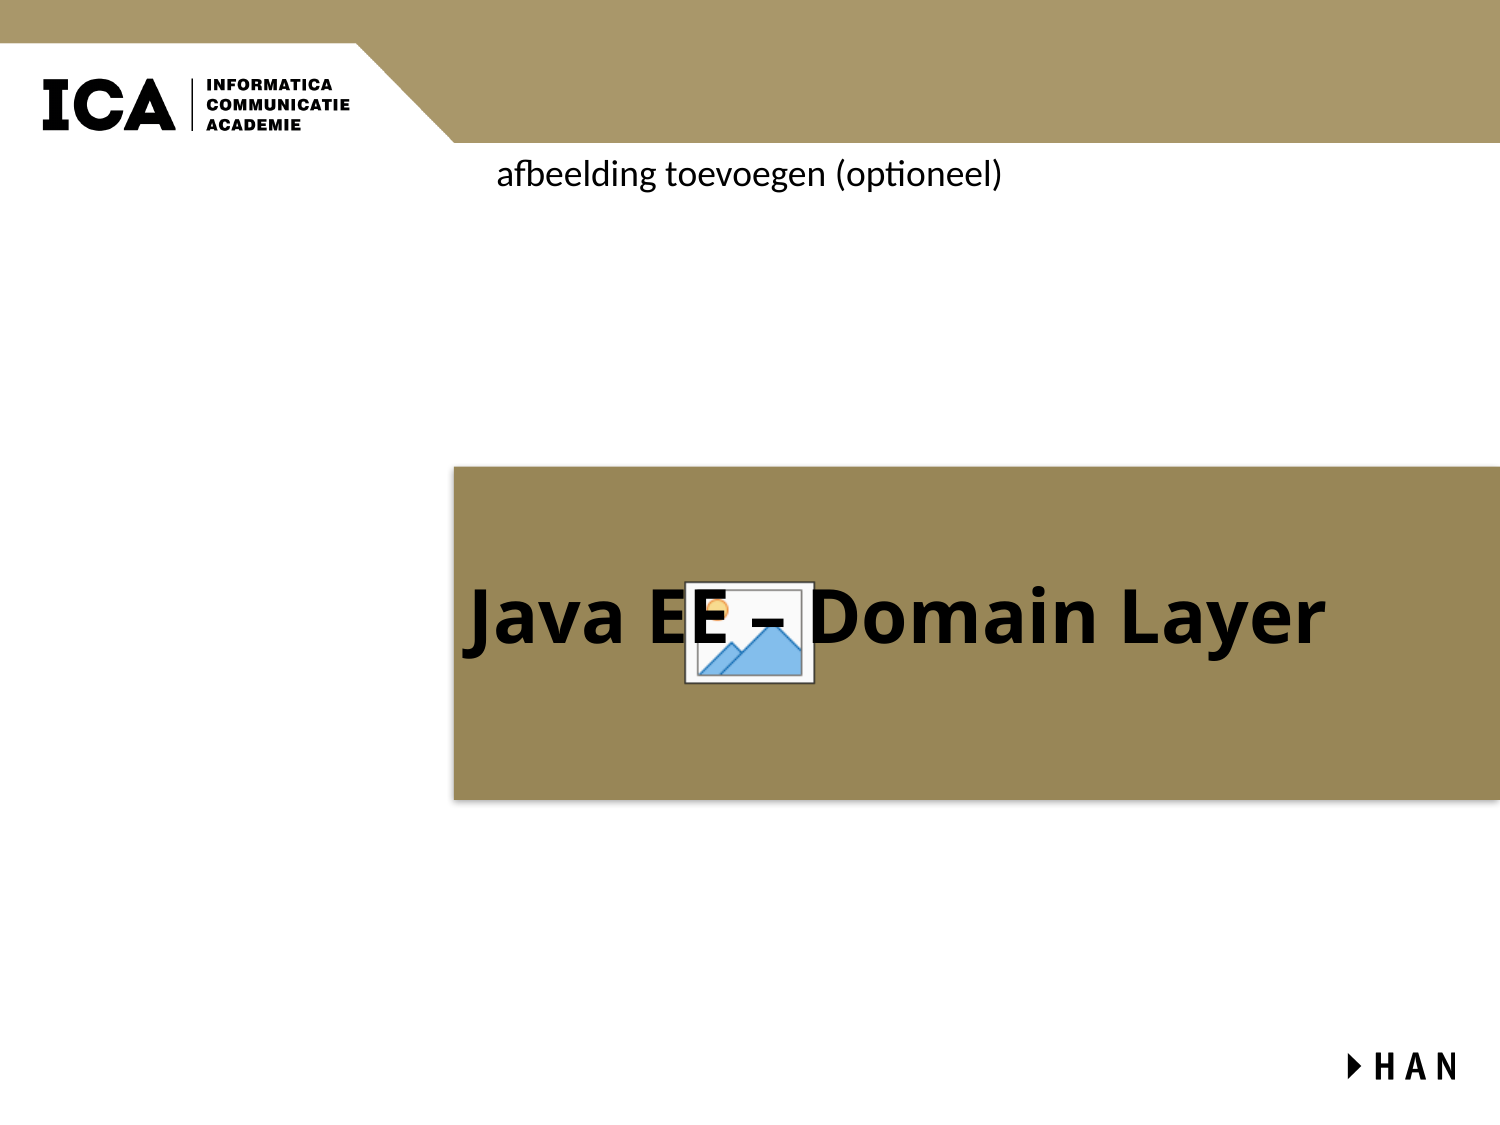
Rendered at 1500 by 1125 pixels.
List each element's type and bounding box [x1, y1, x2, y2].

picture [0, 141, 1500, 1125]
